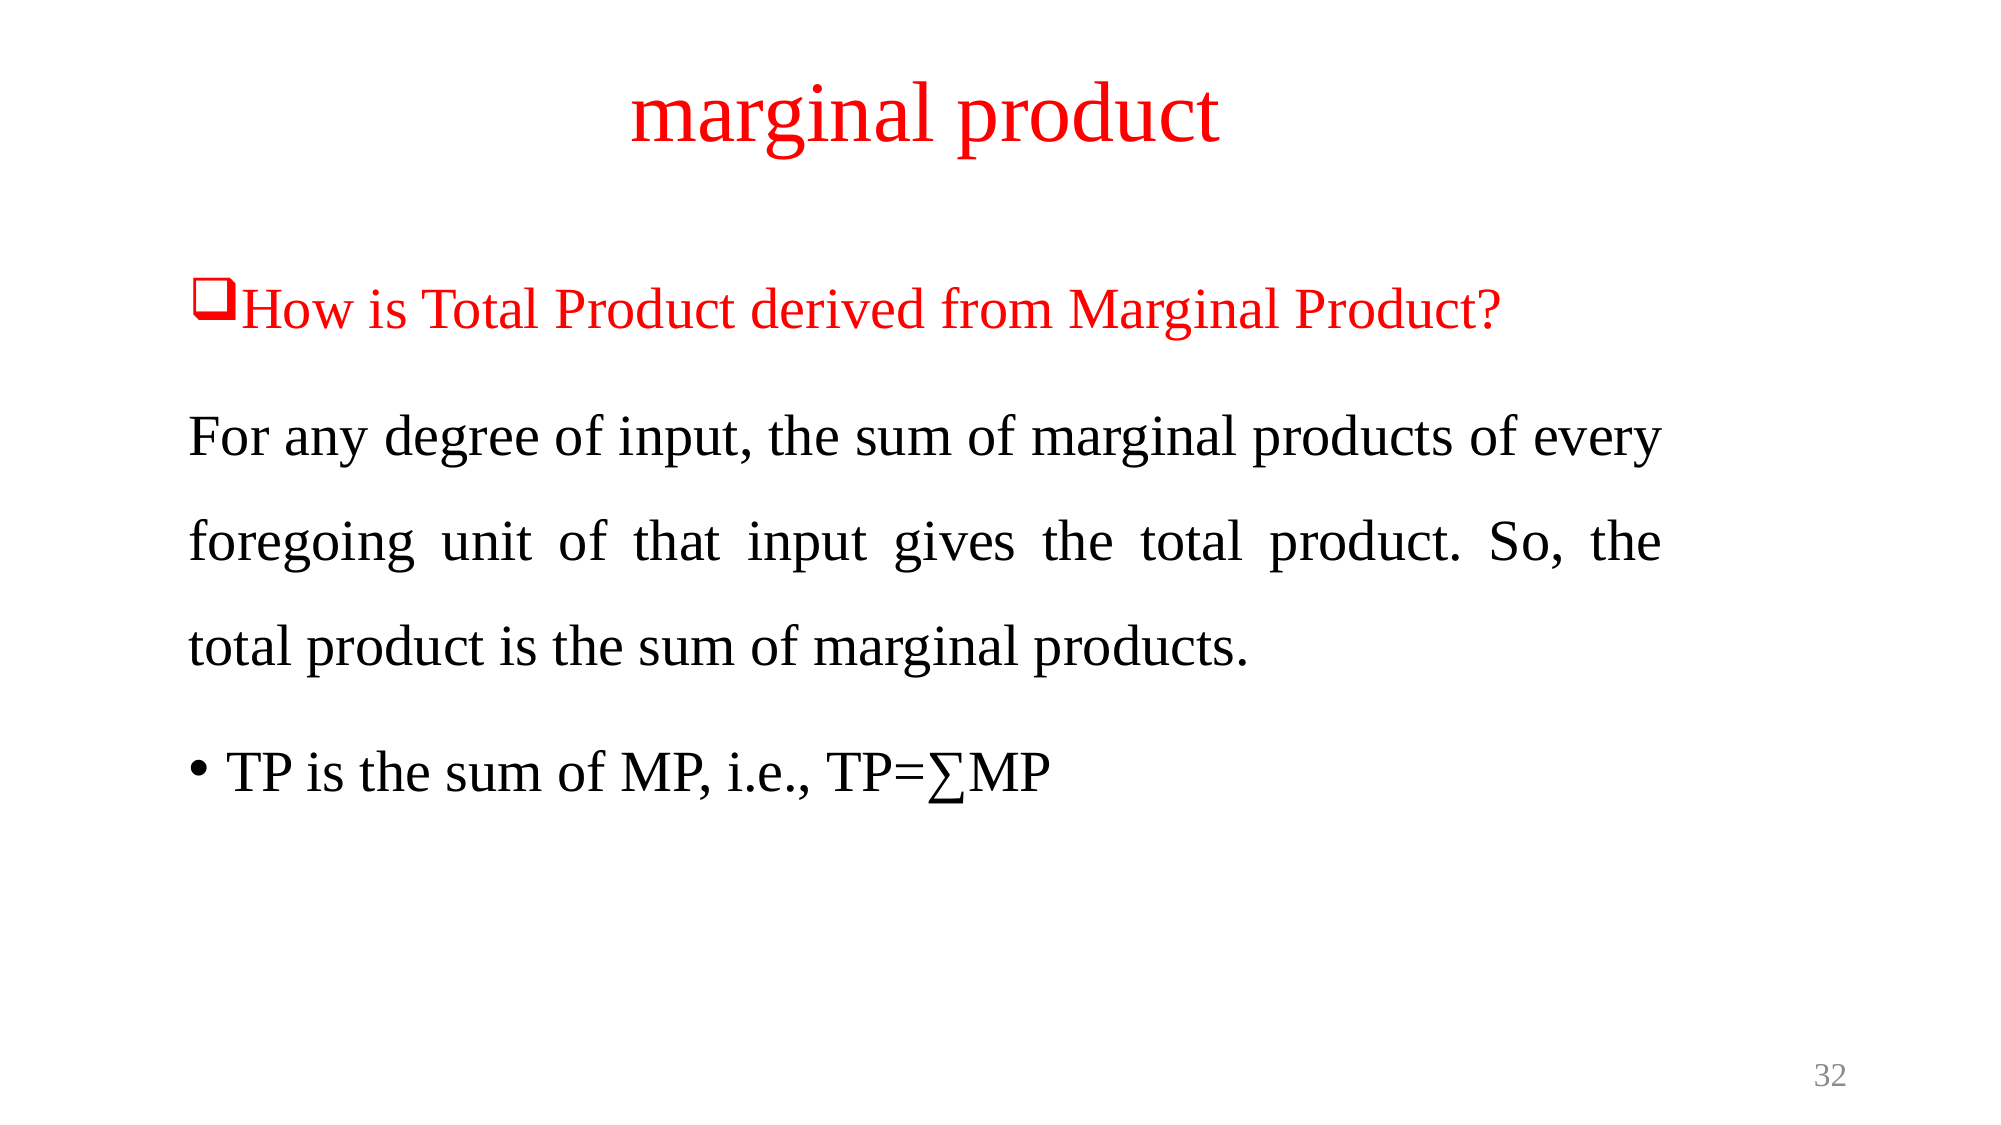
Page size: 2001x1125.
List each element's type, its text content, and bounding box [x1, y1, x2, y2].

title marginal product [173, 59, 1679, 169]
slide_number 32 [1412, 1042, 1863, 1103]
list How is Total Product derived from Marginal Product? For any degree of input, the sum of marginal products of every foregoing unit of that input gives the total product. So, the total product is the sum of marginal products. TP is the sum of MP, i.e., TP=∑MP [173, 179, 1679, 1014]
